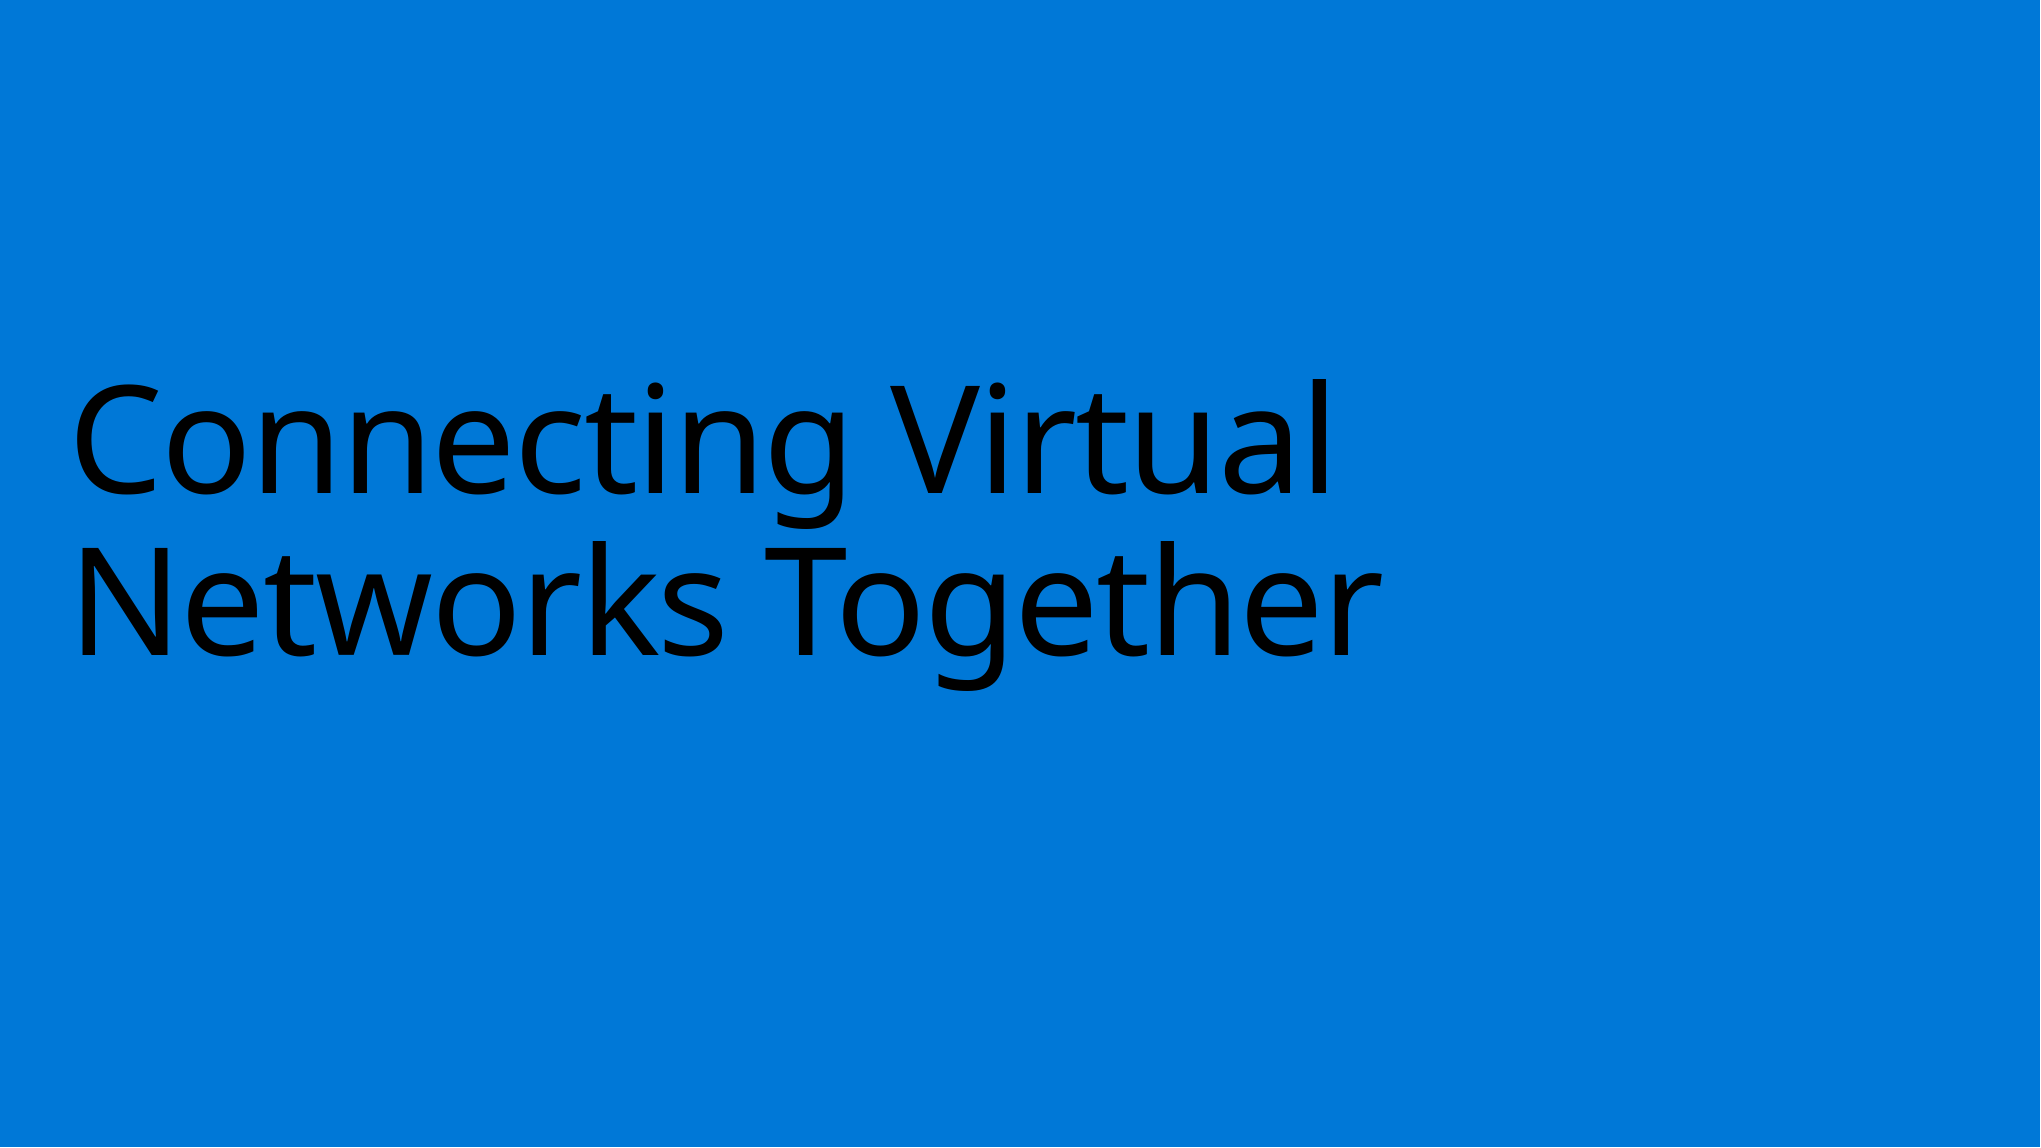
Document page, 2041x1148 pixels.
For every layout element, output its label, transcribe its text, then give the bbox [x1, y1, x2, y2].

title Connecting Virtual Networks Together [45, 348, 1996, 707]
